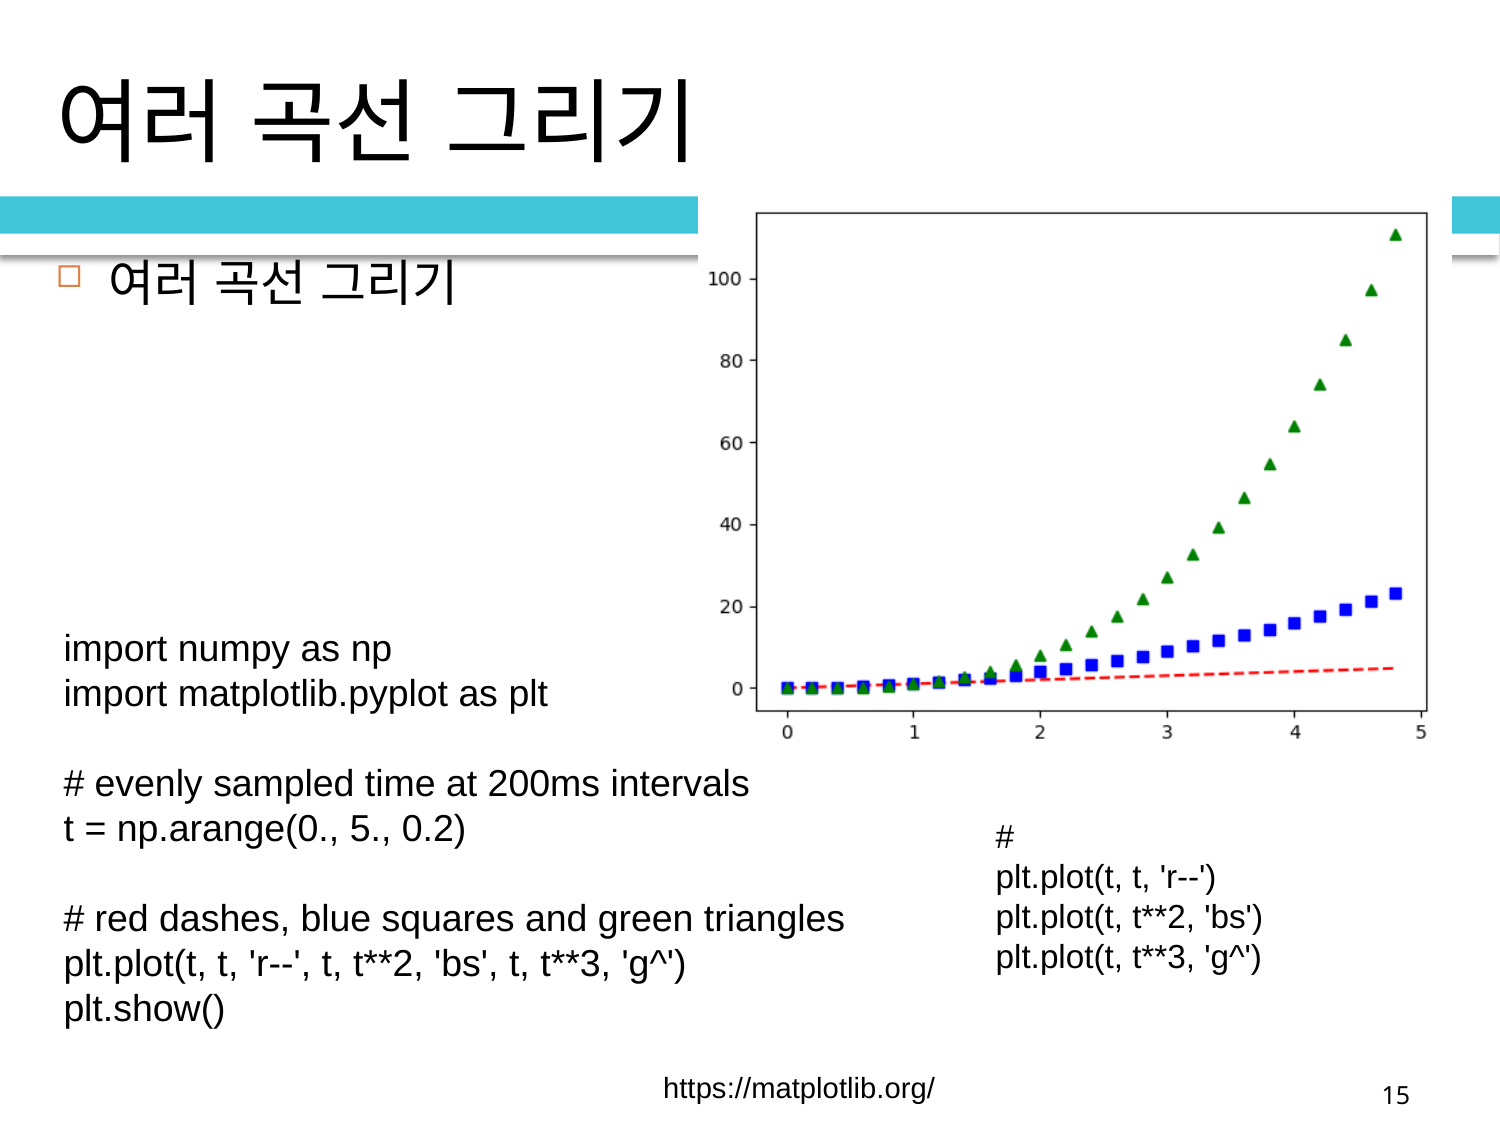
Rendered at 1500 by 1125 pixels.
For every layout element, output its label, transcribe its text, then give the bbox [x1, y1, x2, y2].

title 여러 곡선 그리기 [41, 37, 1459, 200]
text_box import numpy as np import matplotlib.pyplot as plt # evenly sampled time at 200ms intervals t = np.arange(0., 5., 0.2) # red dashes, blue squares and green triangles plt.plot(t, t, 'r--', t, t**2, 'bs', t, t**3, 'g^') plt.show() [48, 616, 900, 1037]
slide_number 15 [1074, 1072, 1425, 1113]
list 여러 곡선 그리기 [41, 243, 1459, 1073]
text_box # plt.plot(t, t, 'r--') plt.plot(t, t**2, 'bs') plt.plot(t, t**3, 'g^') [980, 767, 1377, 983]
picture [698, 186, 1452, 752]
text_box https://matplotlib.org/ [600, 1062, 951, 1112]
